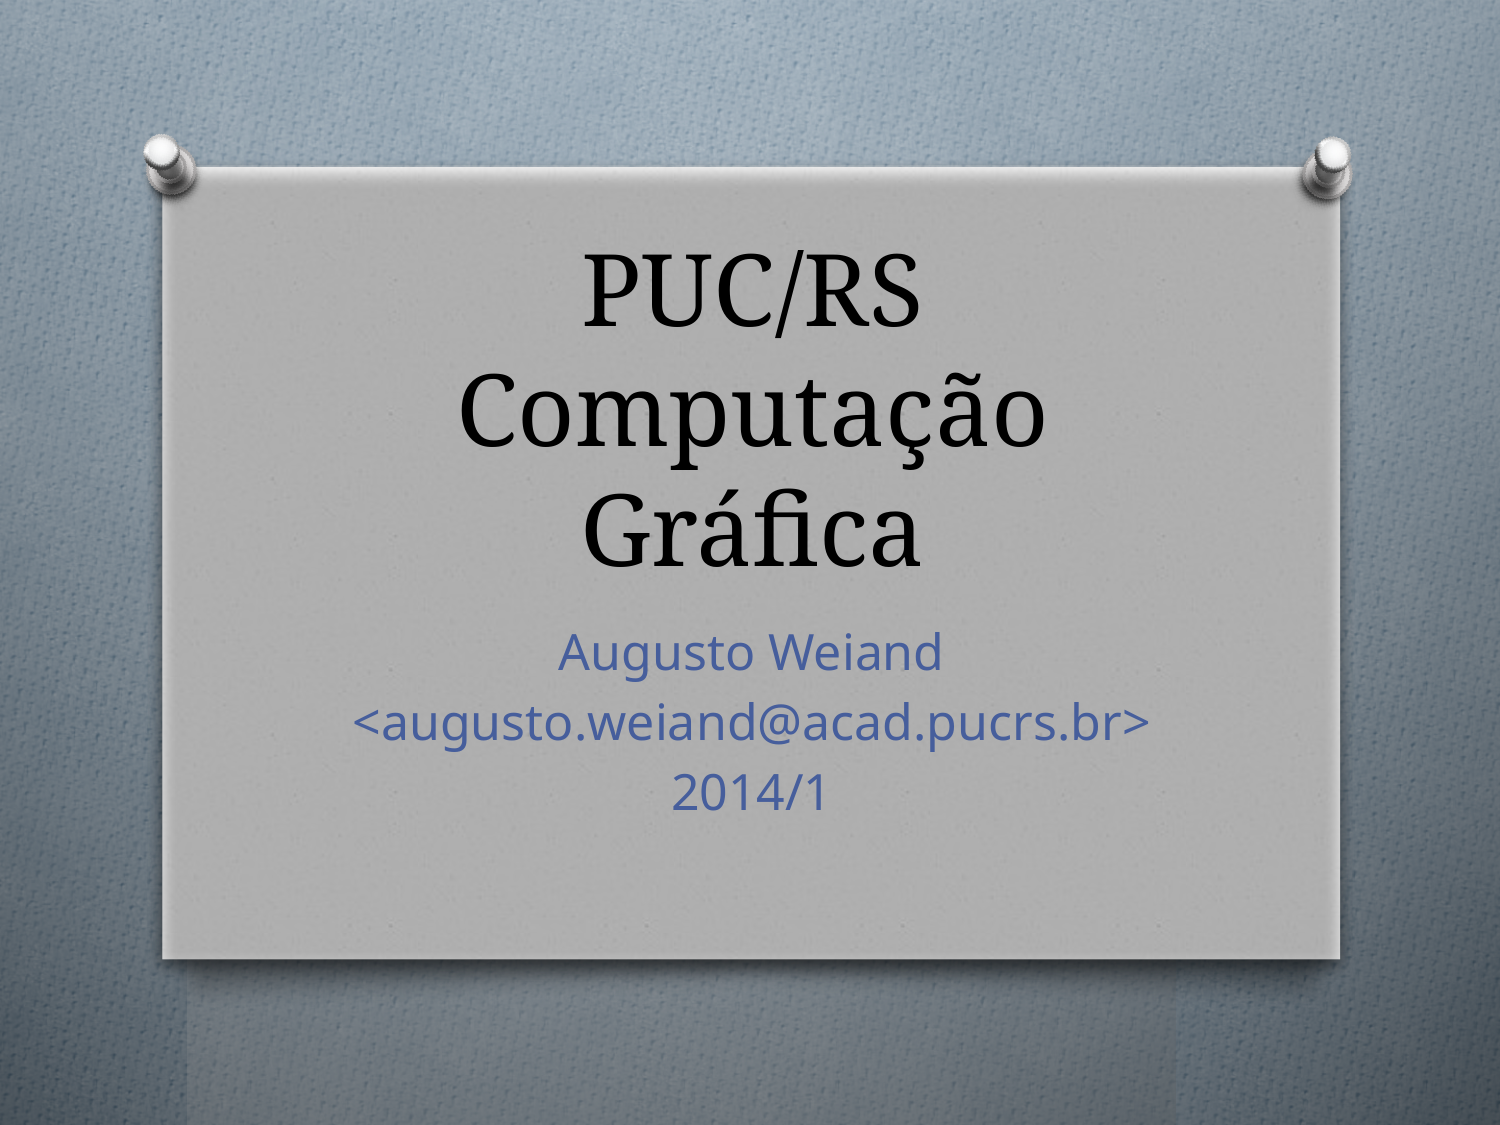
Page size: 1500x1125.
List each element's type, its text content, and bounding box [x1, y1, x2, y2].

picture [1274, 109, 1396, 230]
picture [112, 100, 235, 224]
subtitle Augusto Weiand <augusto.weiand@acad.pucrs.br> 2014/1 [283, 612, 1221, 863]
title PUC/RS Computação Gráfica [283, 294, 1223, 595]
